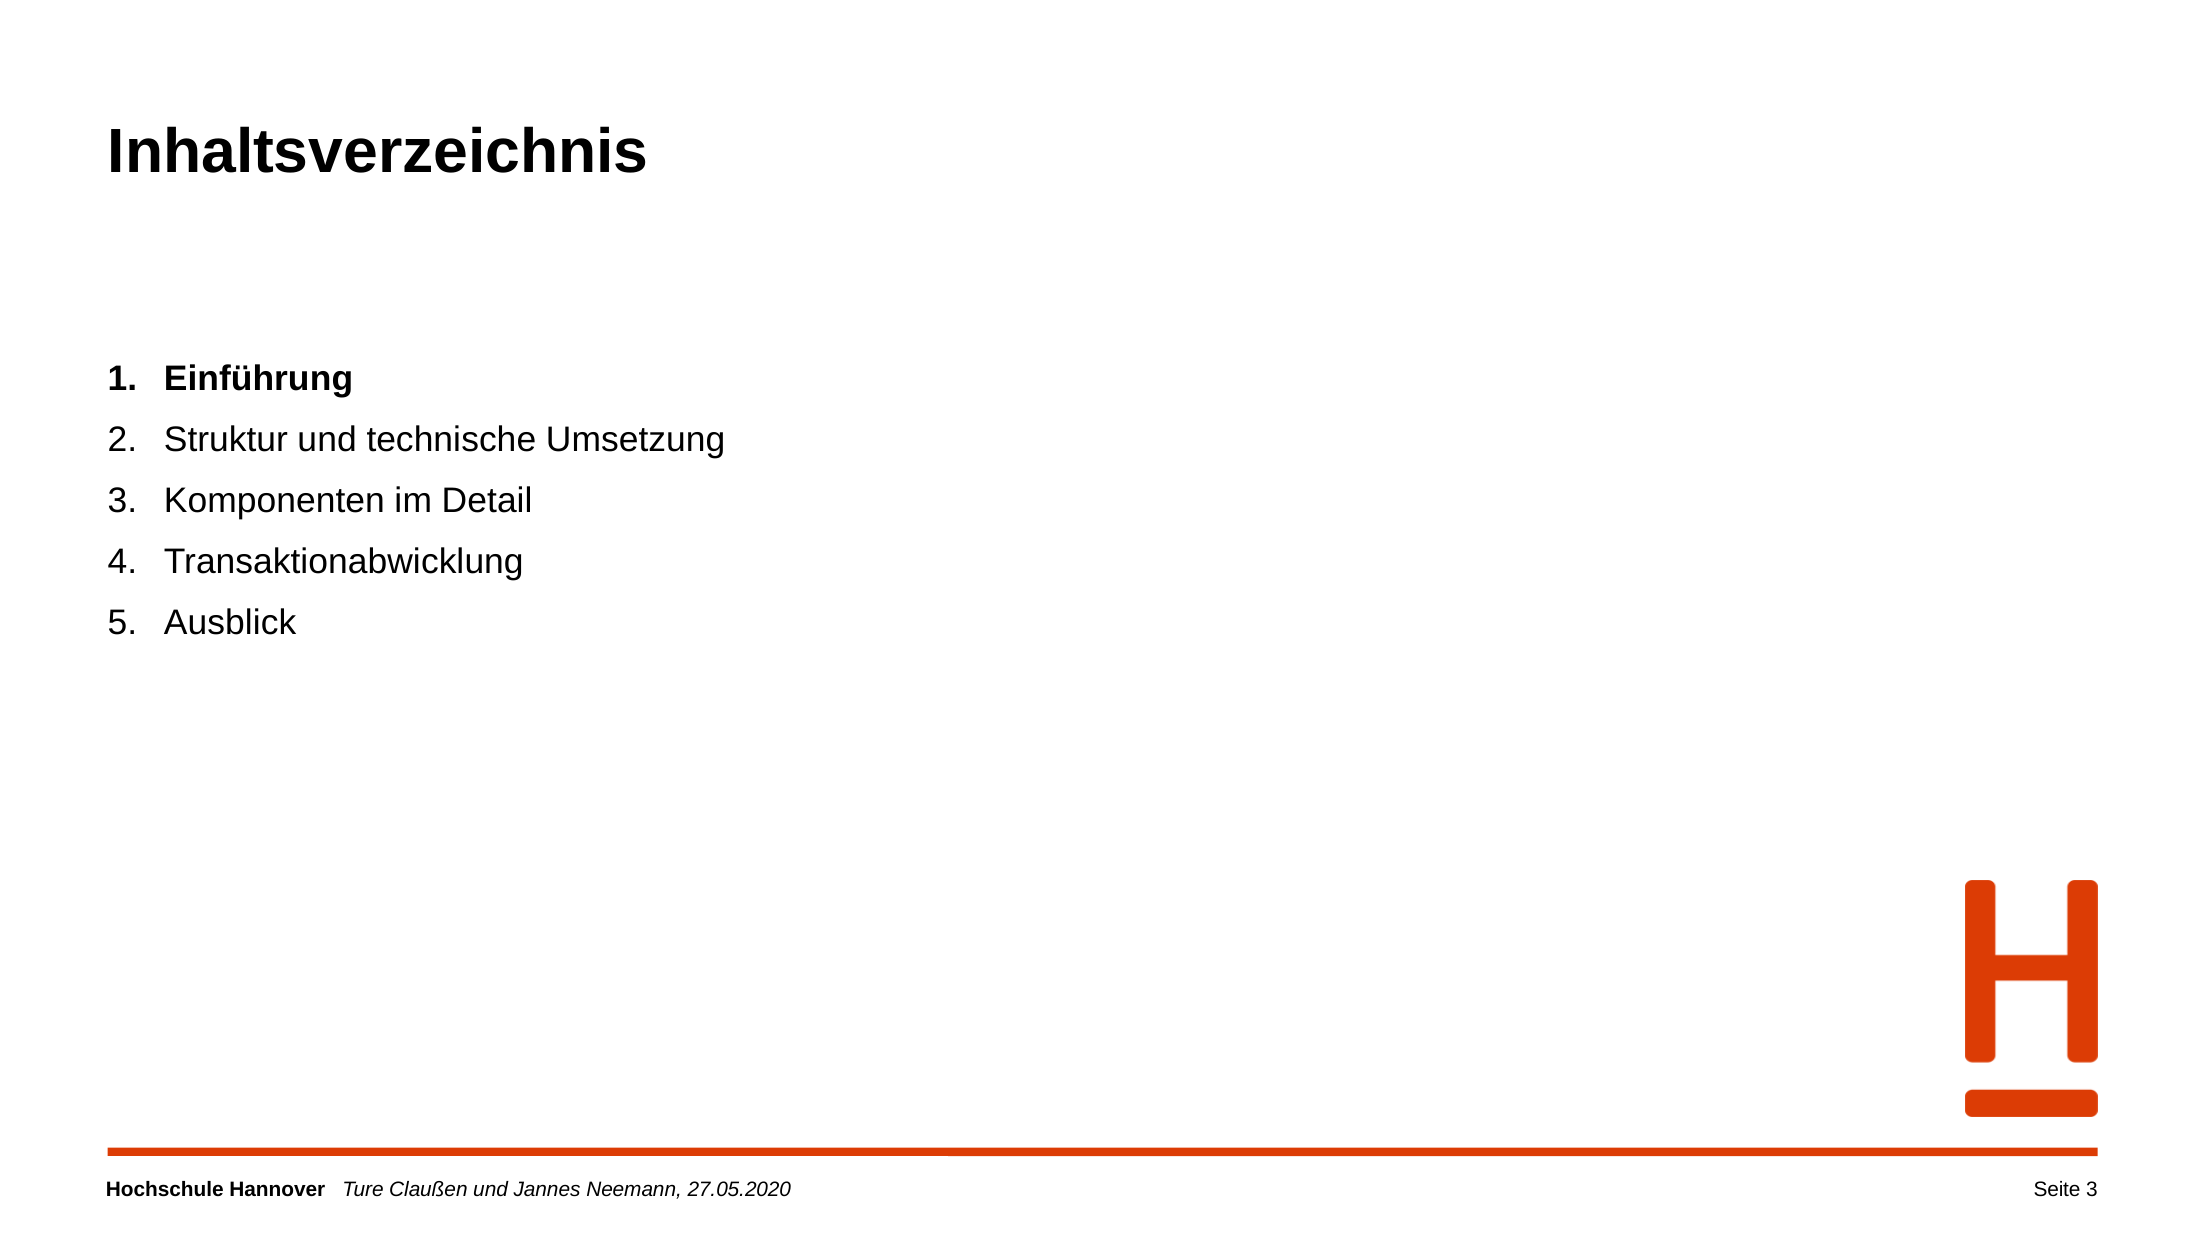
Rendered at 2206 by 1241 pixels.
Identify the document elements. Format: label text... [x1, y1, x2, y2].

picture [1965, 880, 2098, 1117]
slide_number Seite 3 [1845, 1175, 2098, 1213]
title Inhaltsverzeichnis [107, 110, 2098, 266]
text_box Einführung Struktur und technische Umsetzung Komponenten im Detail Transaktionabwicklung Ausblick [107, 350, 1846, 1093]
